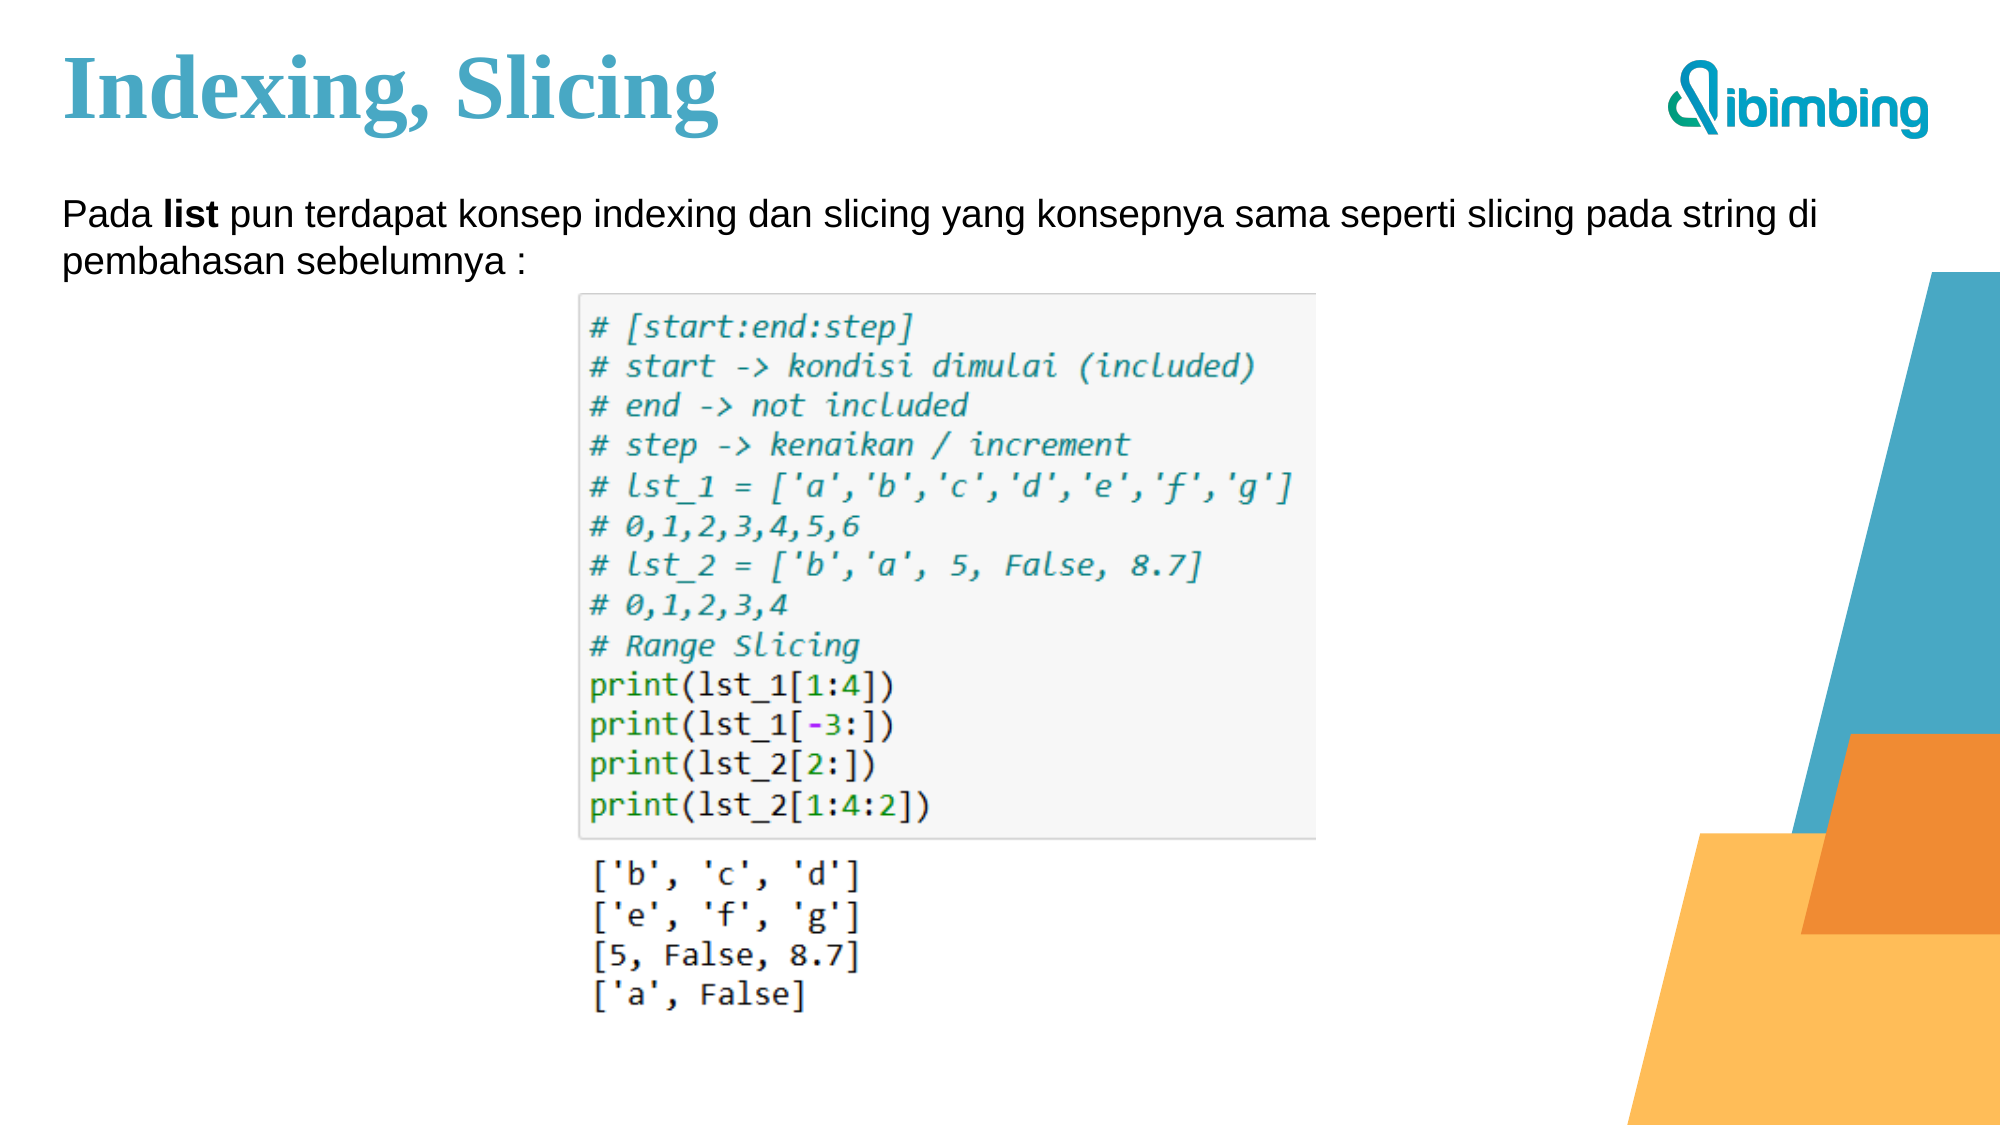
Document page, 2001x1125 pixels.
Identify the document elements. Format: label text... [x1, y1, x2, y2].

picture [1668, 60, 1928, 140]
text_box Pada list pun terdapat konsep indexing dan slicing yang konsepnya sama seperti slicing pada string di pembahasan sebelumnya : [41, 178, 1847, 292]
text_box [1800, 733, 2000, 935]
text_box Indexing, Slicing [42, 7, 1598, 178]
picture [573, 293, 1316, 1023]
picture [1909, 103, 1920, 120]
text_box [1791, 272, 2000, 833]
text_box [1627, 833, 2000, 1125]
